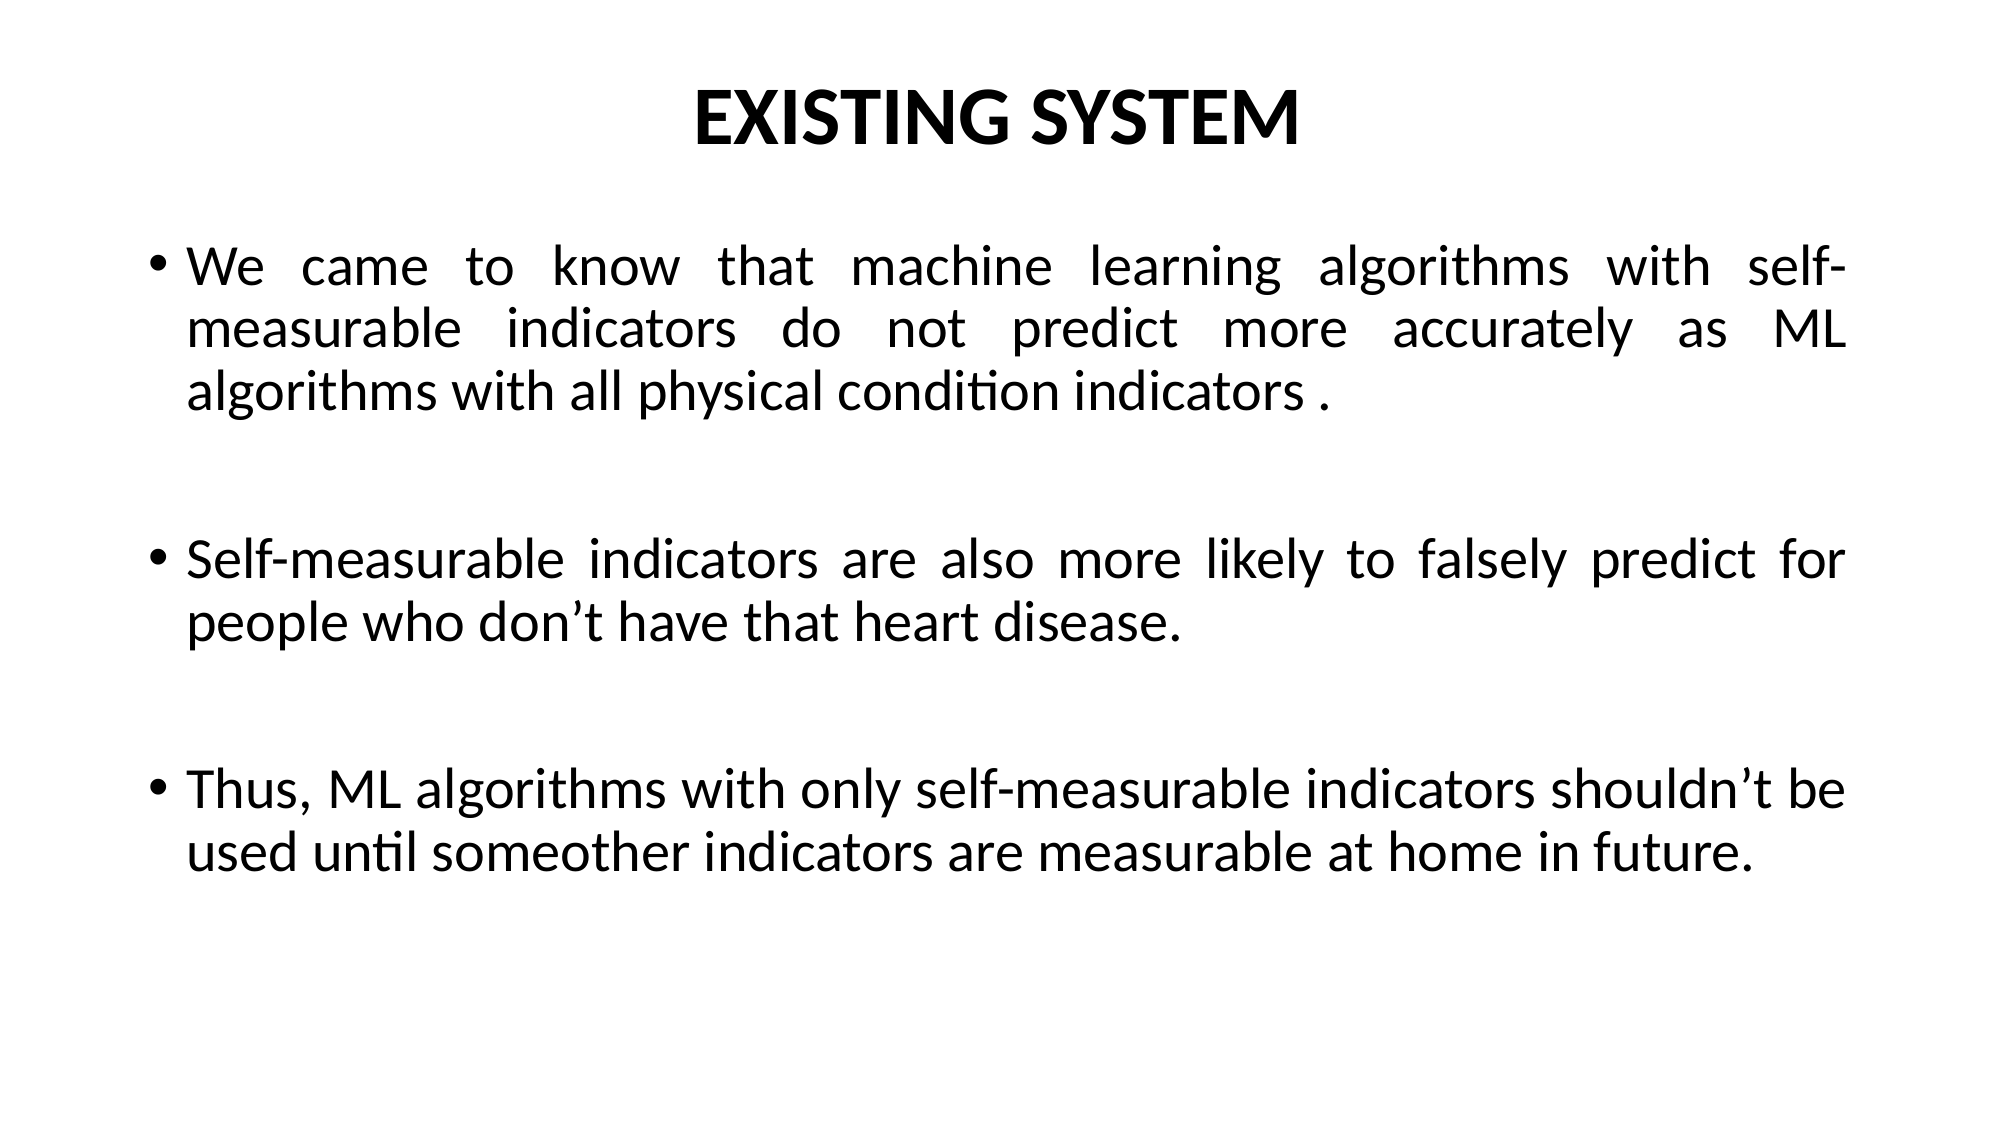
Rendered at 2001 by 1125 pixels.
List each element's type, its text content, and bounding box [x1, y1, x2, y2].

list We came to know that machine learning algorithms with self-measurable indicators do not predict more accurately as ML algorithms with all physical condition indicators . Self-measurable indicators are also more likely to falsely predict for people who don’t have that heart disease. Thus, ML algorithms with only self-measurable indicators shouldn’t be used until someother indicators are measurable at home in future. [133, 227, 1863, 1014]
text_box EXISTING SYSTEM [396, 53, 1600, 169]
